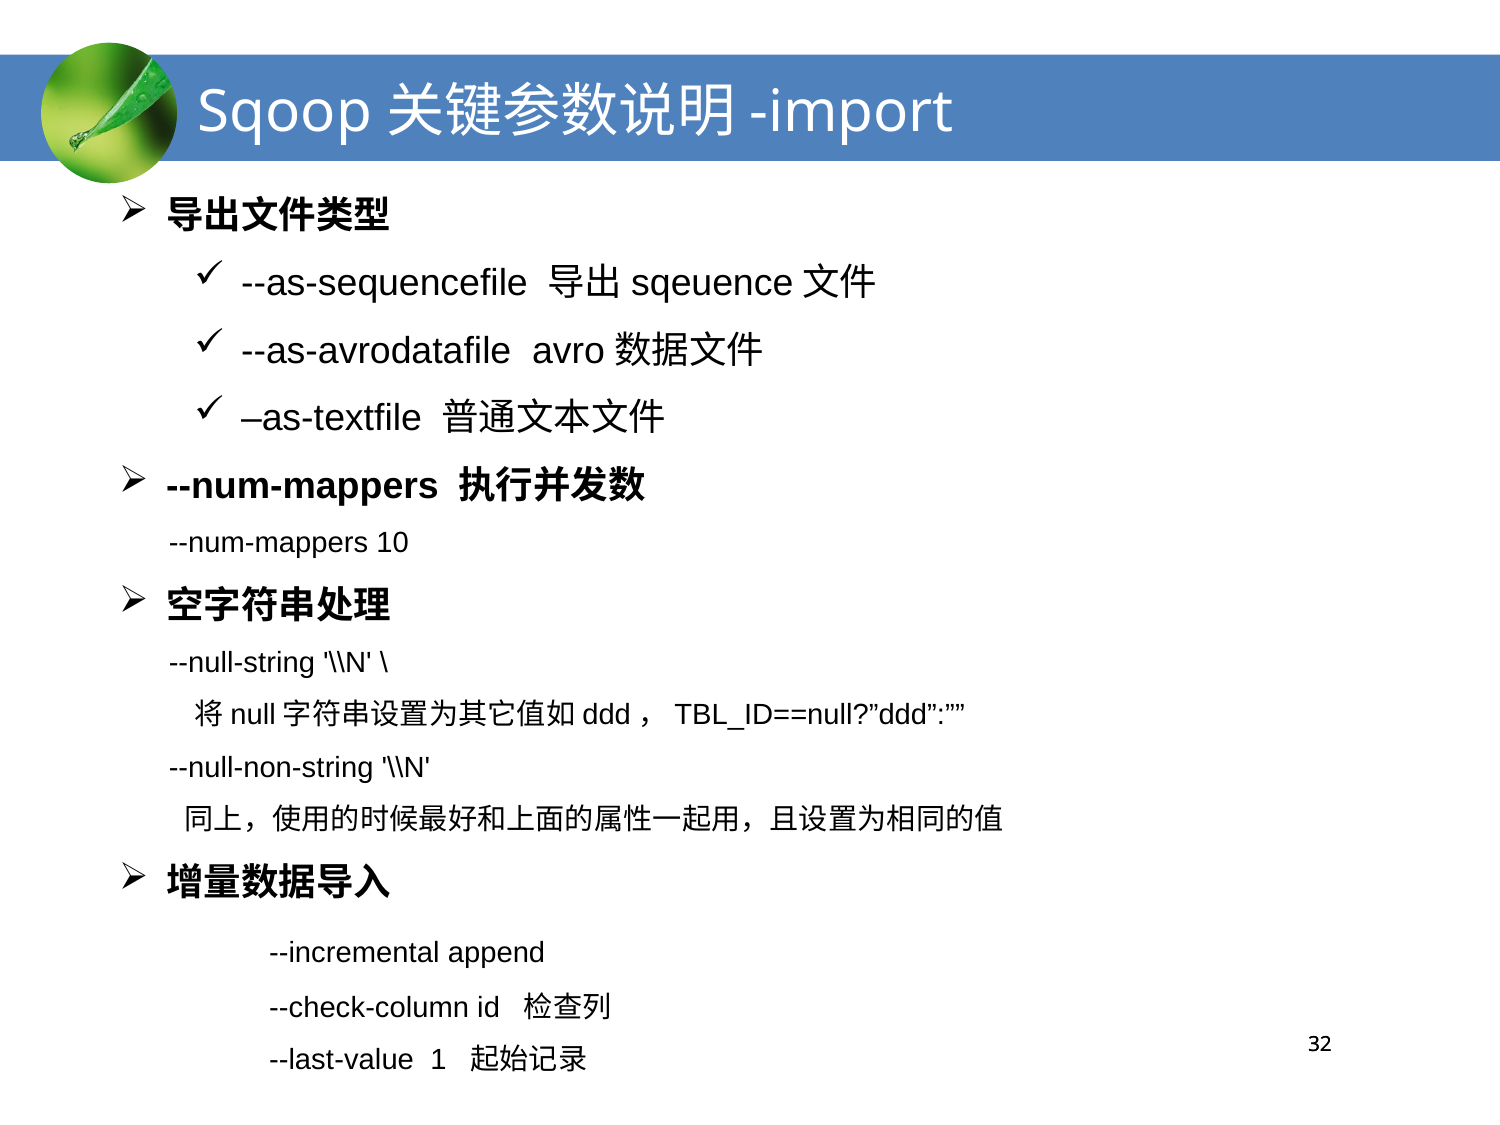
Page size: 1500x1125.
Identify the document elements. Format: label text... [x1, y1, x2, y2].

title Sqoop关键参数说明-import [182, 54, 1412, 162]
picture [41, 42, 178, 160]
text_box 导出文件类型 --as-sequencefile 导出sqeuence文件 --as-avrodatafile avro数据文件 –as-textfile 普通文本文件 --num-mappers 执行并发数 --num-mappers 10 空字符串处理 --null-string '\\N' \ 将null字符串设置为其它值如ddd，TBL_ID==null?”ddd”:”” --null-non-string '\\N' 同上，使用的时候最好和上面的属性一起用，且设置为相同的值 增量数据导入 --incremental append --check-column id 检查列 --last-value 1 起始记录 [29, 160, 1388, 1083]
